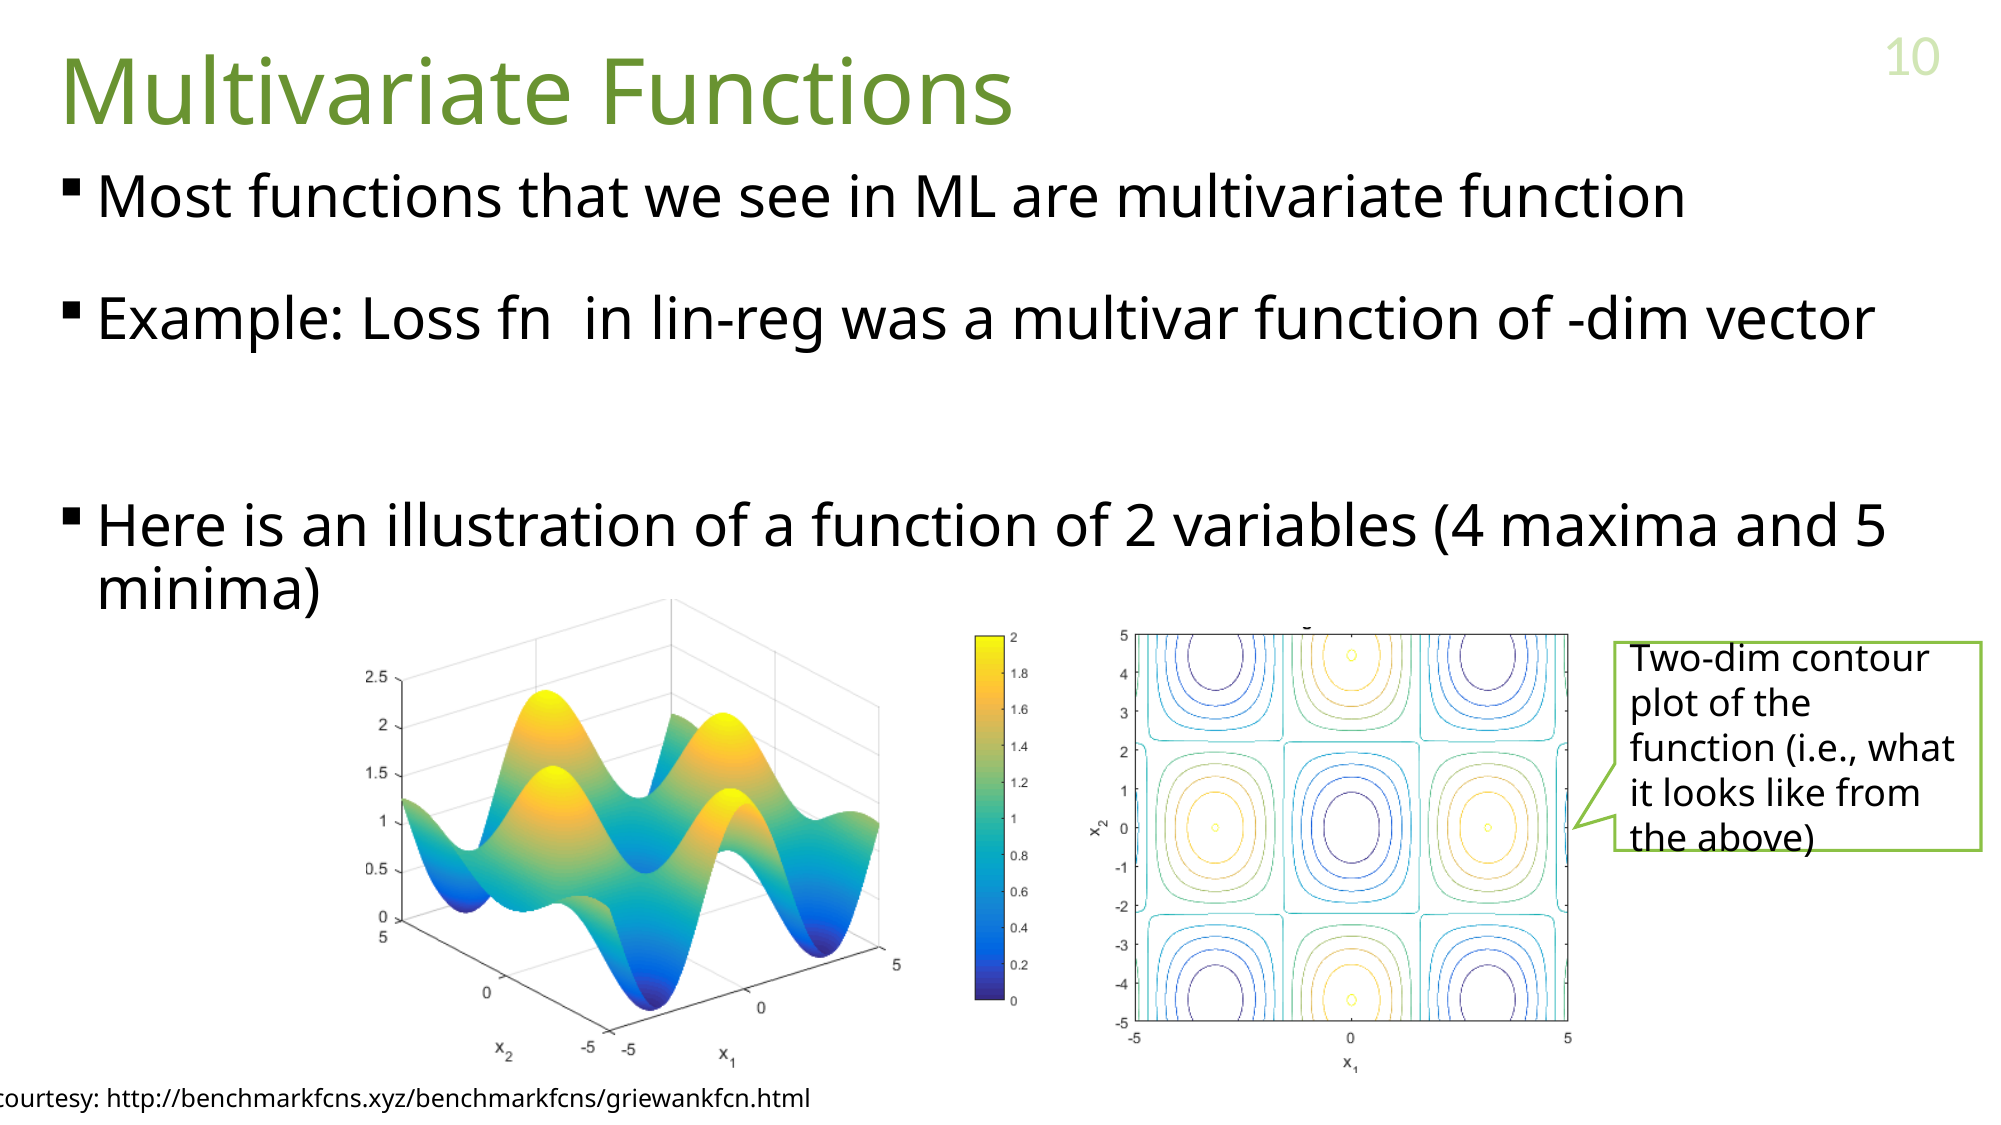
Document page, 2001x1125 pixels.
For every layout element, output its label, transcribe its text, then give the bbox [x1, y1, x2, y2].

text_box Two-dim contour plot of the function (i.e., what it looks like from the above) [1580, 641, 1983, 852]
picture [366, 599, 920, 1073]
title Multivariate Functions [43, 27, 1970, 163]
text_box Plot courtesy: http://benchmarkfcns.xyz/benchmarkfcns/griewankfcn.html [0, 1075, 828, 1120]
slide_number 10 [1857, 22, 1957, 83]
picture [965, 627, 1035, 1013]
picture [1088, 627, 1581, 1073]
